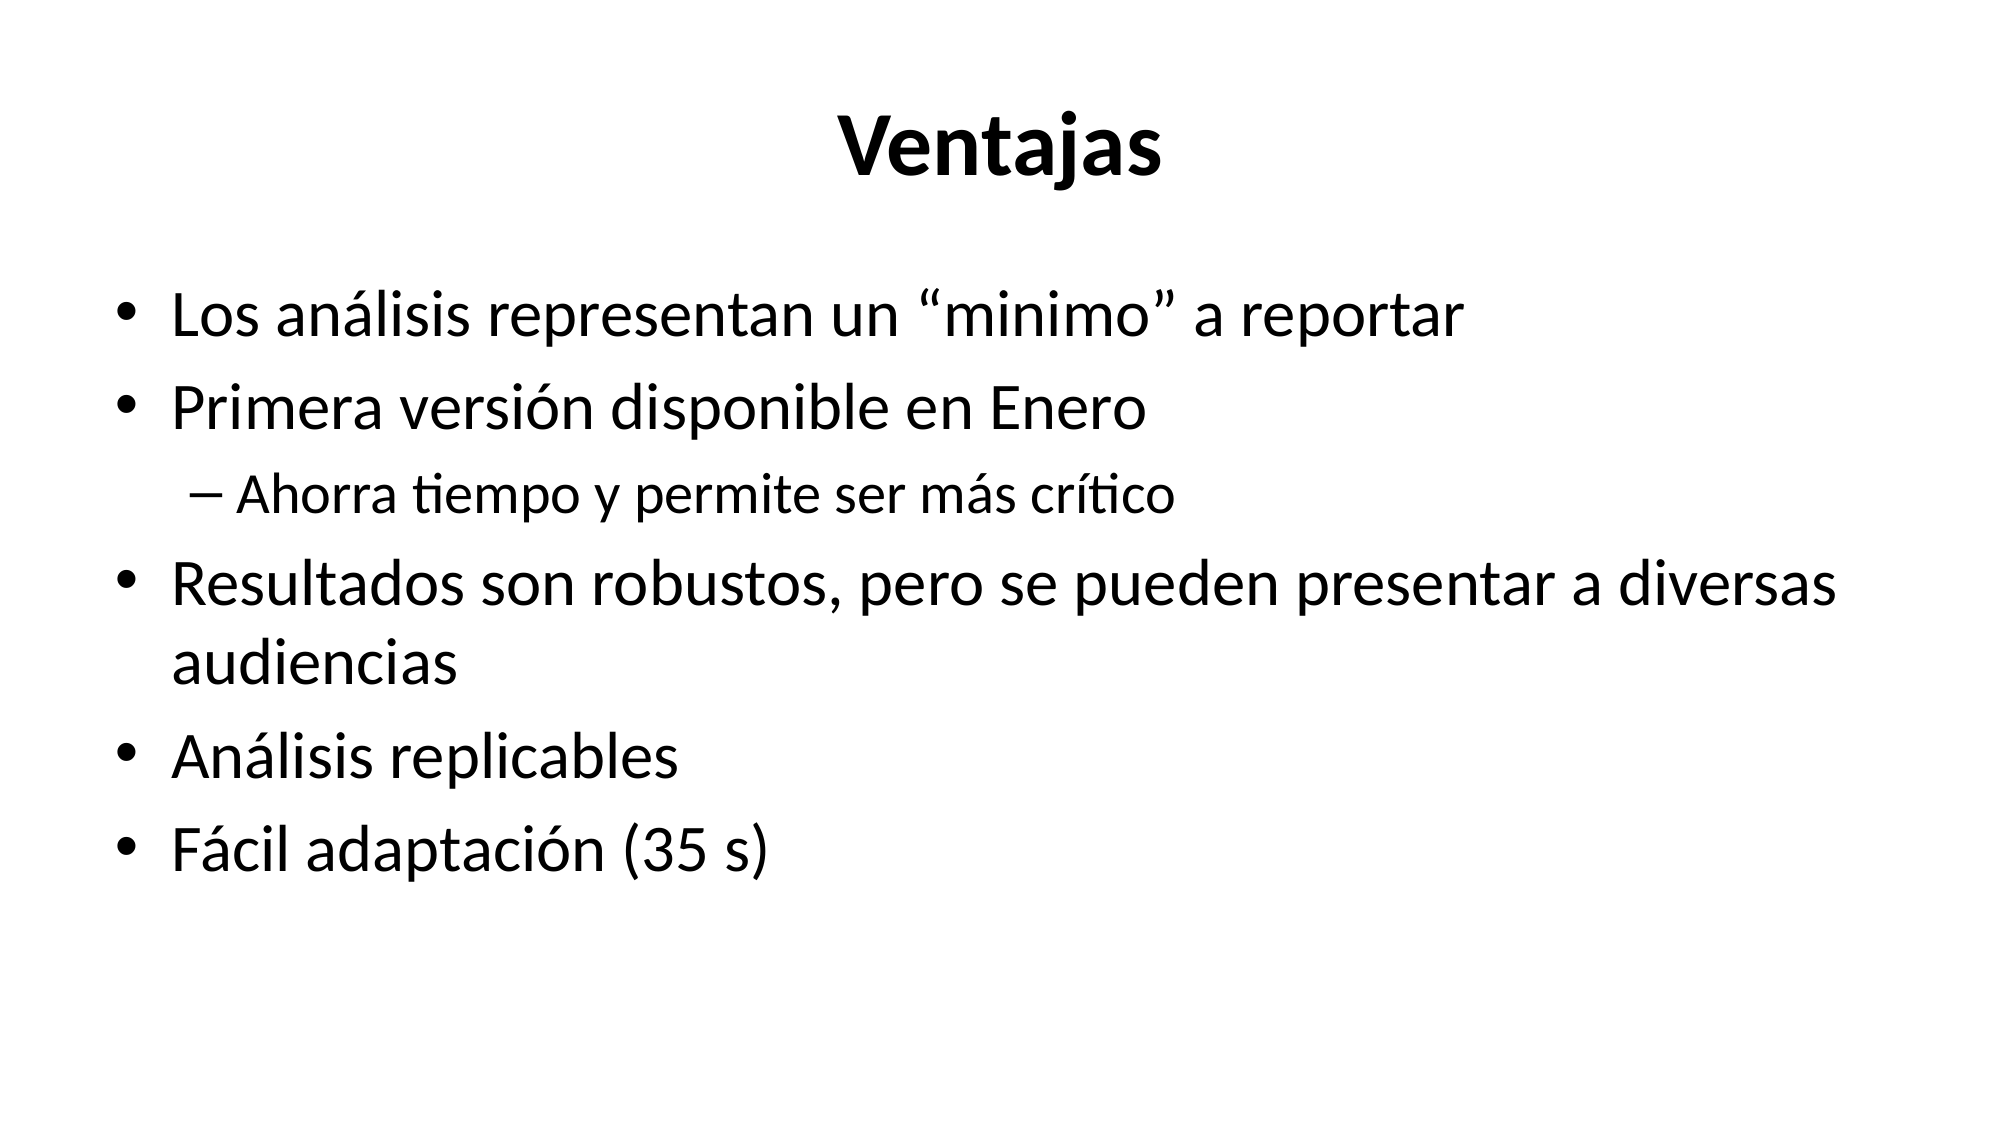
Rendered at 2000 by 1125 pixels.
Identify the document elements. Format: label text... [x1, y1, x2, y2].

title Ventajas [99, 45, 1900, 233]
list Los análisis representan un “minimo” a reportar Primera versión disponible en Enero Ahorra tiempo y permite ser más crítico Resultados son robustos, pero se pueden presentar a diversas audiencias Análisis replicables Fácil adaptación (35 s) [99, 262, 1900, 1005]
